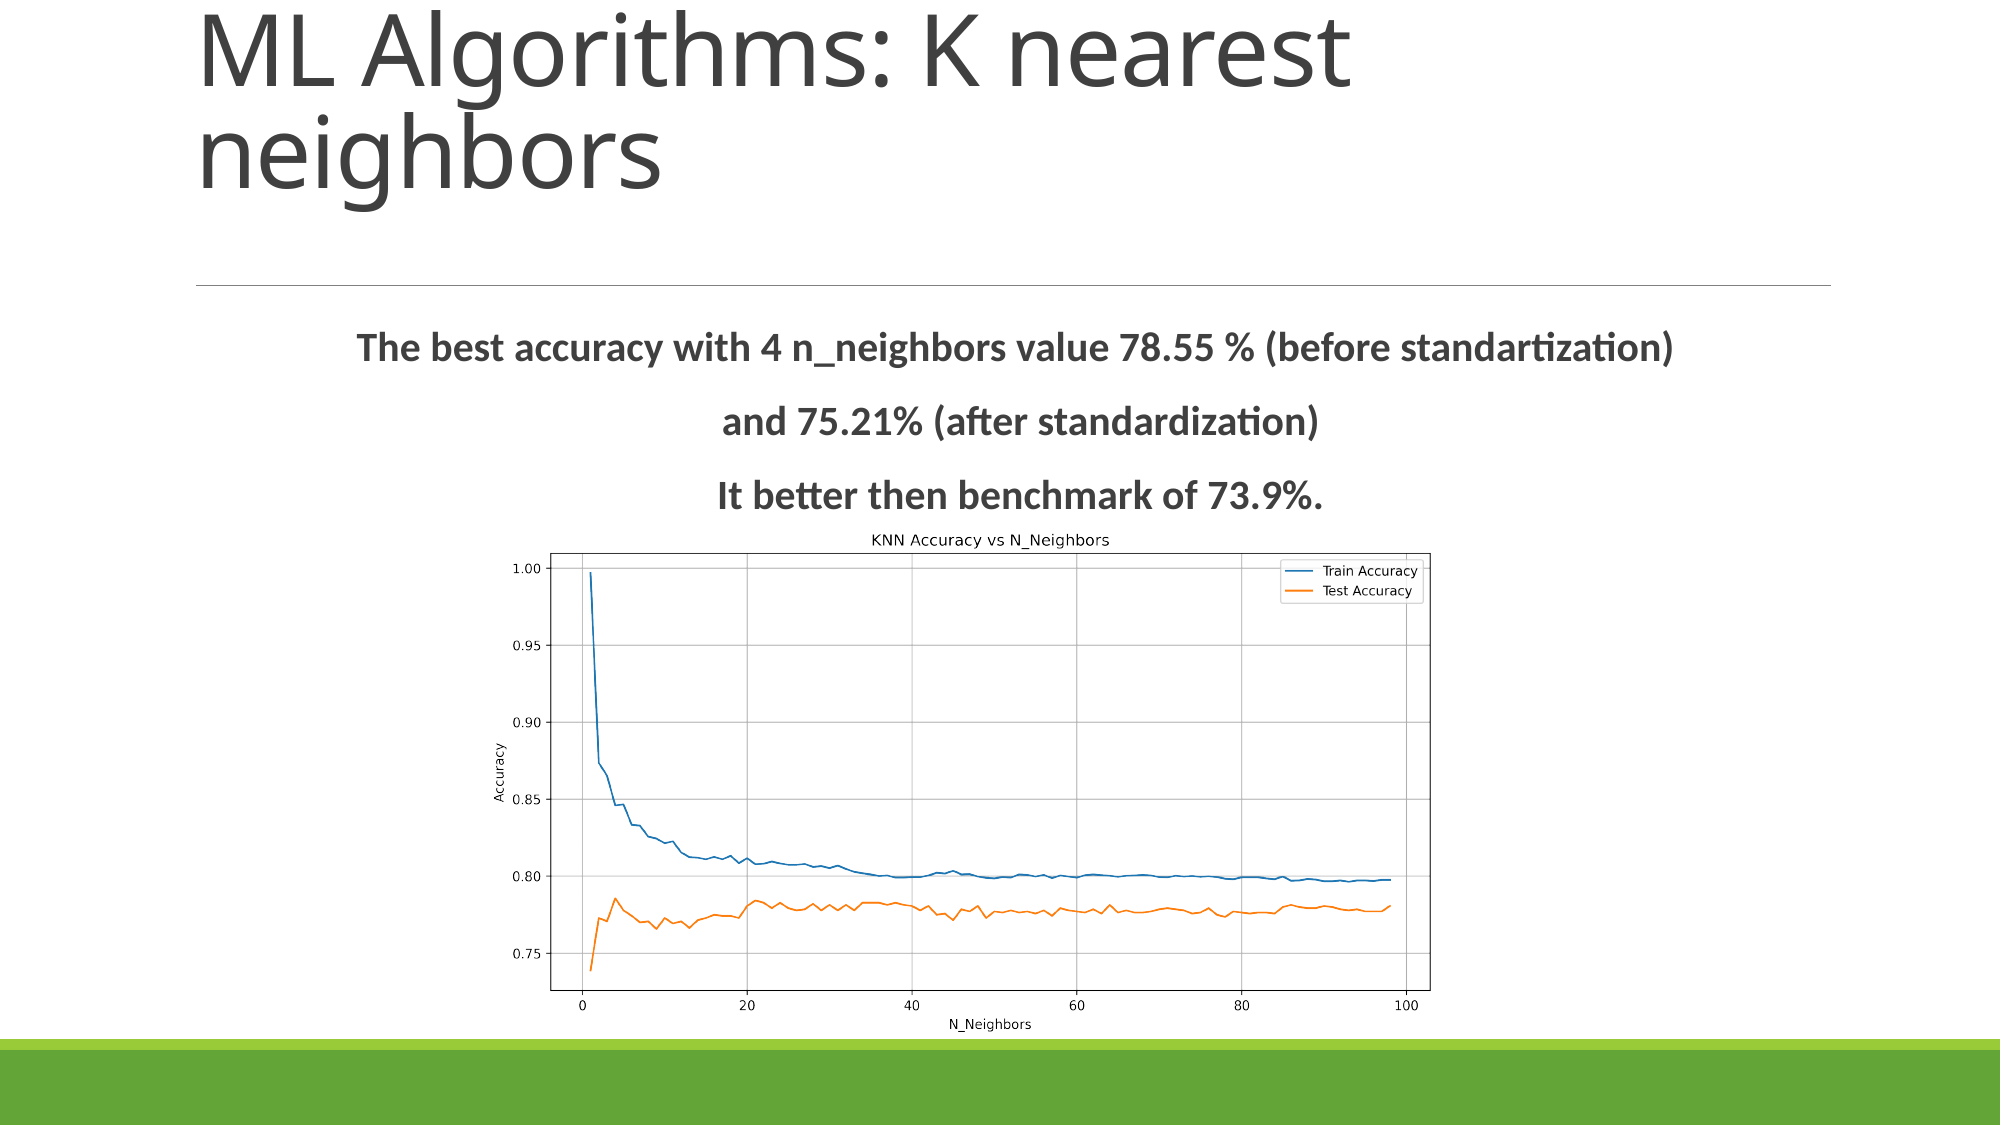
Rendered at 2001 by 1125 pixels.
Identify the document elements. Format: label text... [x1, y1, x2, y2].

picture [483, 524, 1440, 1042]
list The best accuracy with 4 n_neighbors value 78.55 % (before standartization) and 75.21% (after standardization) It better then benchmark of 73.9%. [196, 317, 1830, 563]
title ML Algorithms: K nearest neighbors [180, 47, 1830, 217]
